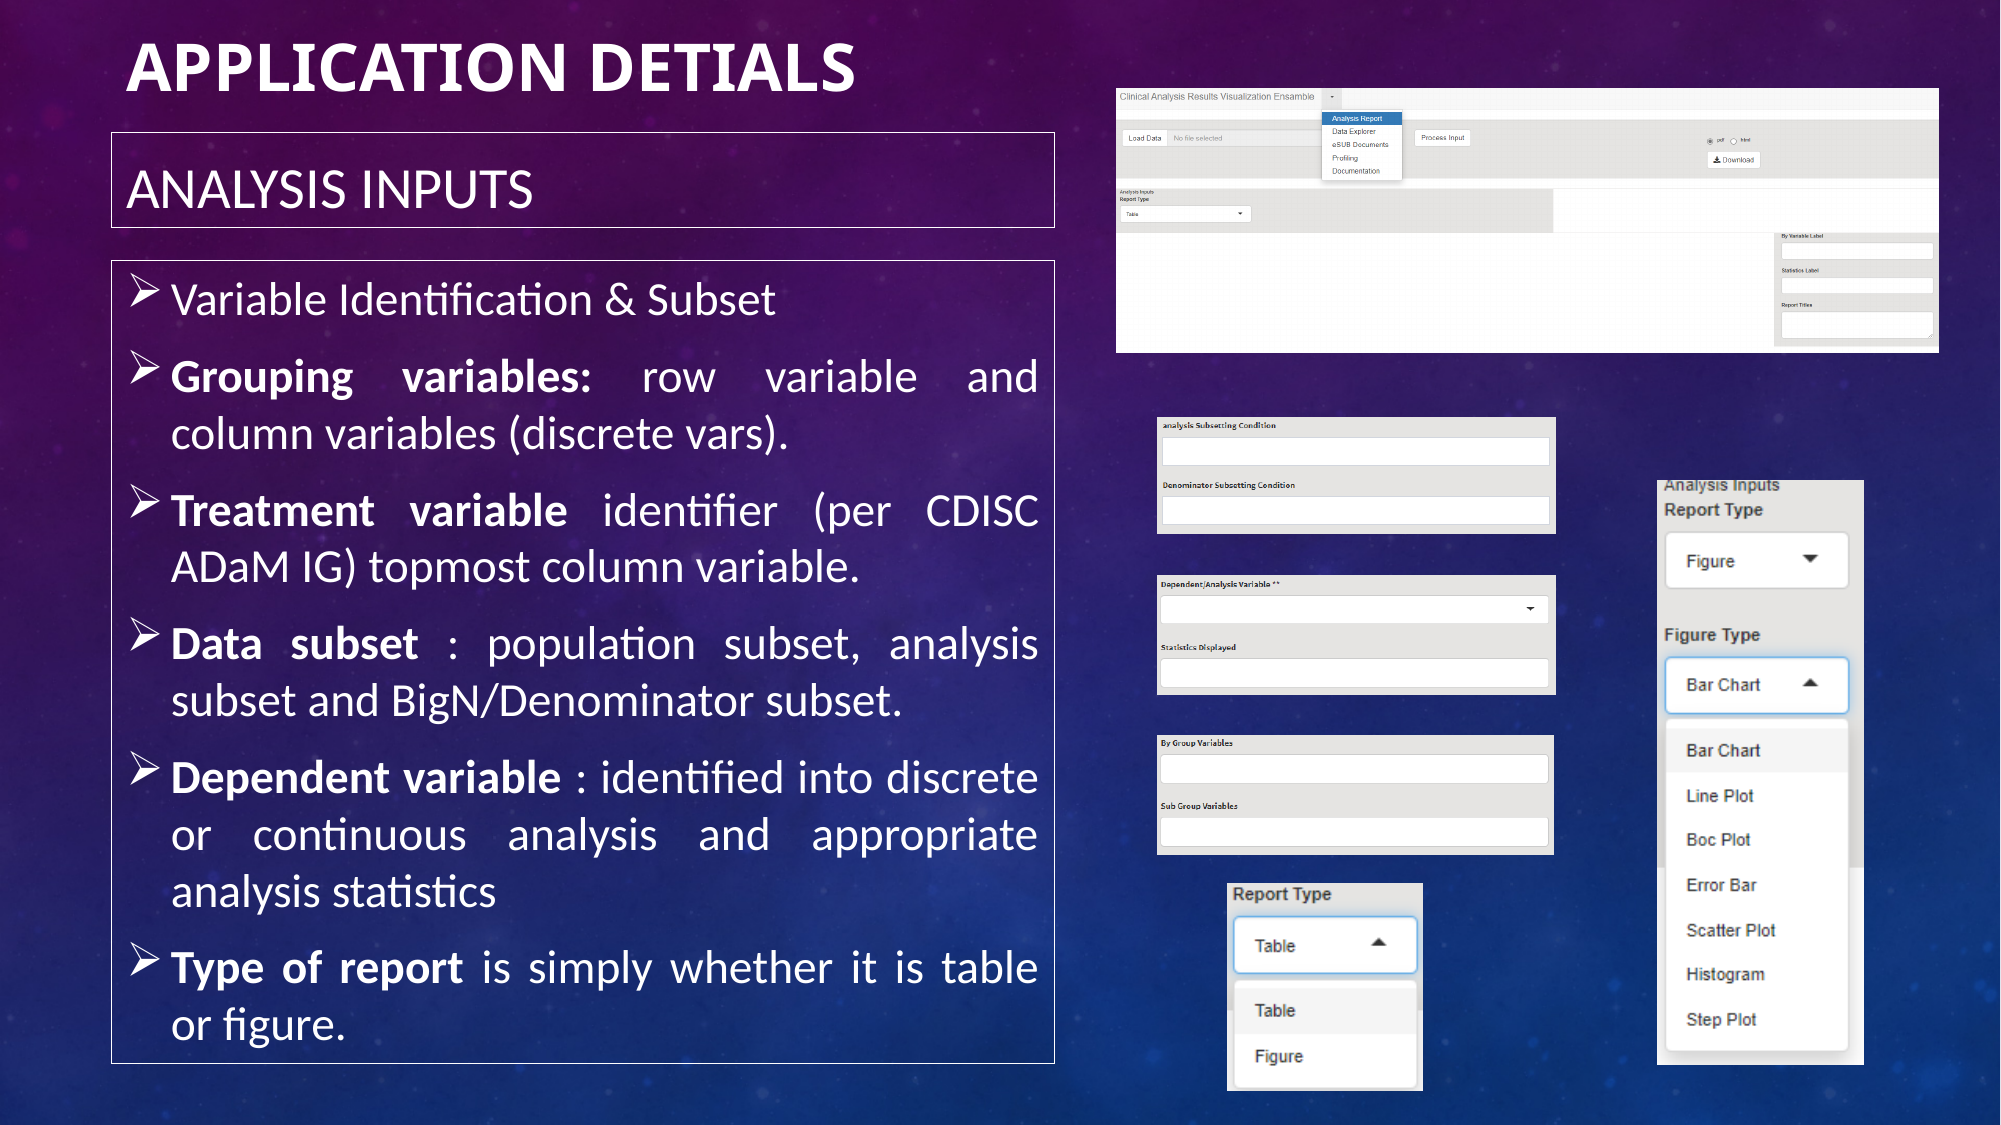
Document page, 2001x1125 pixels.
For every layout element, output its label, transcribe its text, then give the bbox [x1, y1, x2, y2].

picture [0, 0, 2001, 1125]
list ANALYSIS INPUTS [111, 132, 1055, 228]
title Application DETIALS [111, 18, 1774, 113]
list Variable Identification & Subset Grouping variables: row variable and column variables (discrete vars). Treatment variable identifier (per CDISC ADaM IG) topmost column variable. Data subset : population subset, analysis subset and BigN/Denominator subset. Dependent variable : identified into discrete or continuous analysis and appropriate analysis statistics Type of report is simply whether it is table or figure. [111, 260, 1055, 1064]
